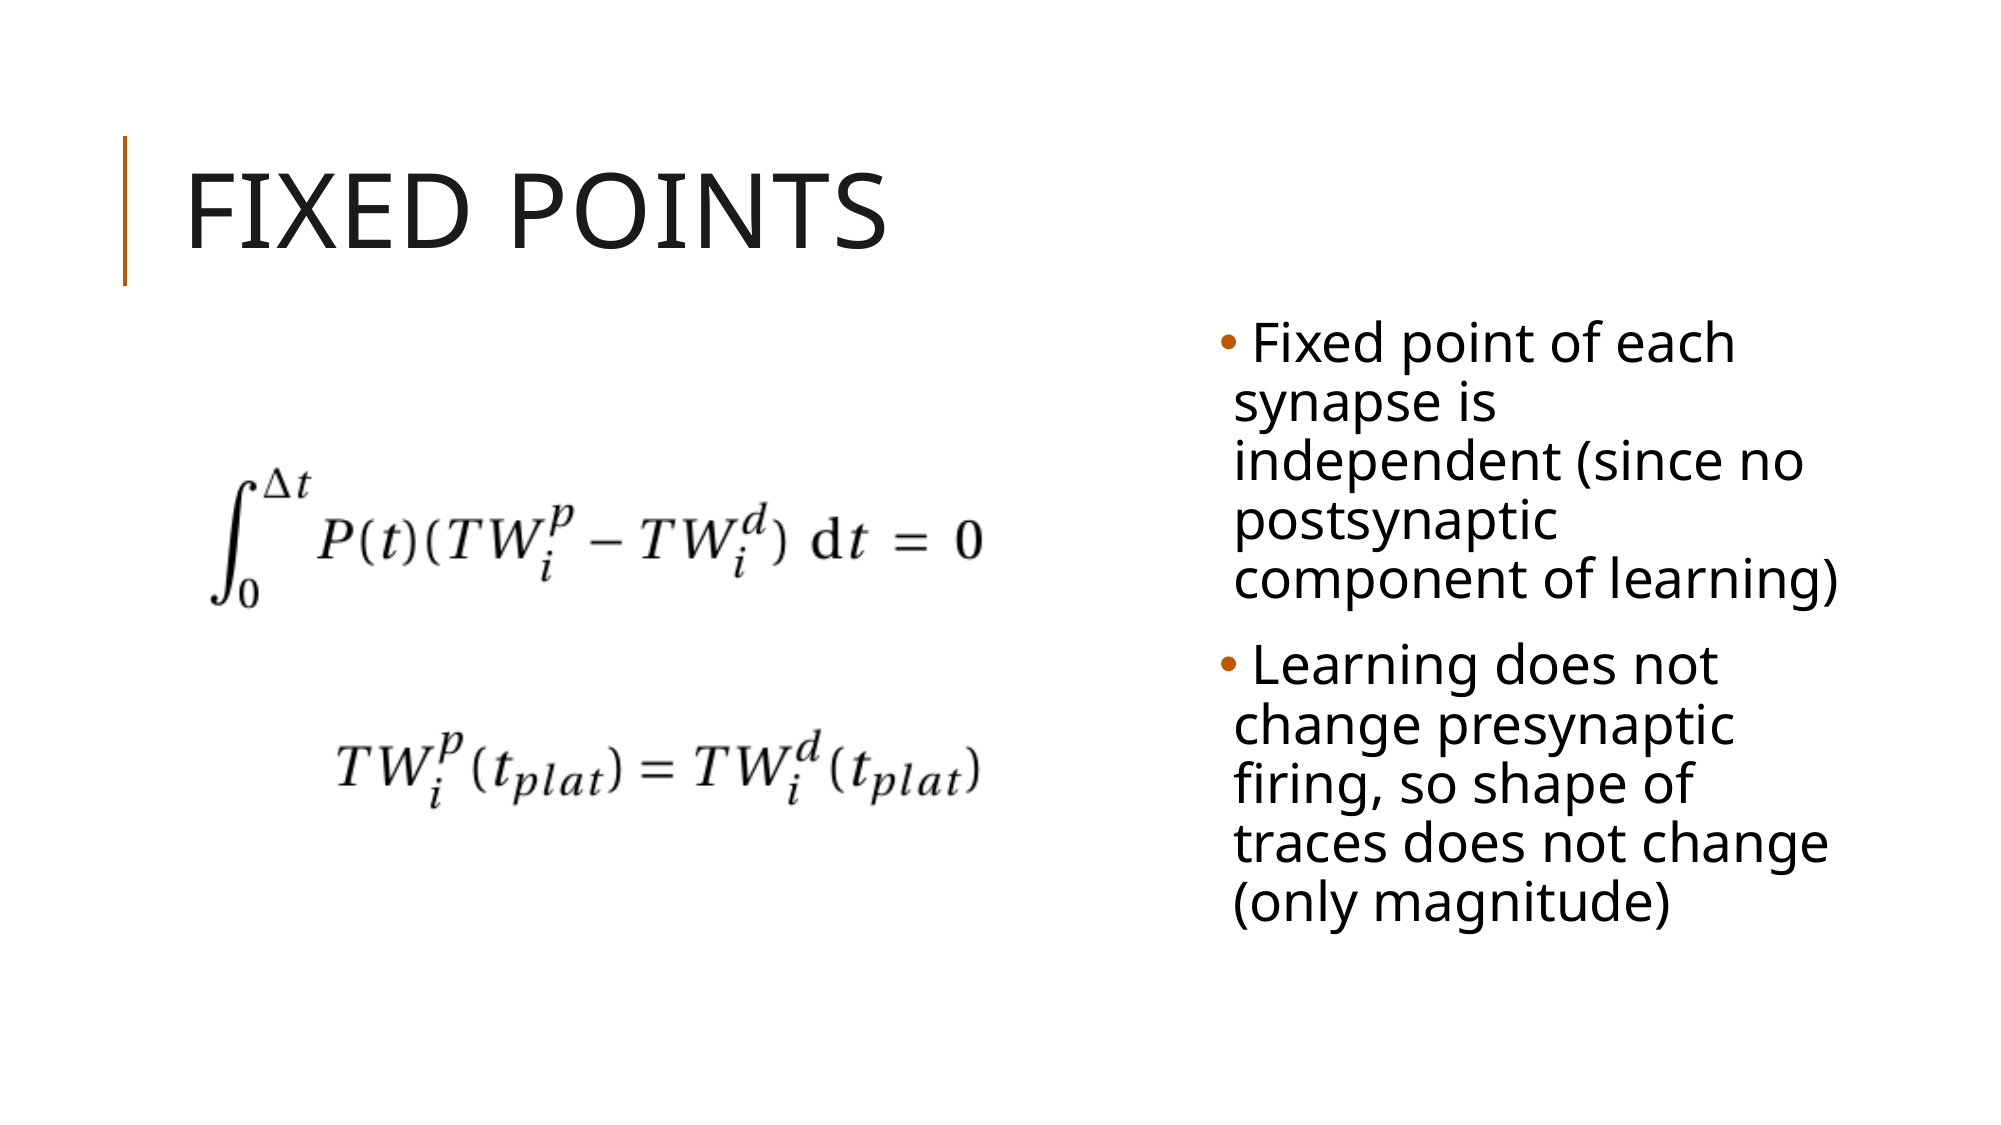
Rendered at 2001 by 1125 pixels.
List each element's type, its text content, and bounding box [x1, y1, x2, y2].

title Fixed Points [168, 96, 1763, 342]
list Fixed point of each synapse is independent (since no postsynaptic component of learning) Learning does not change presynaptic firing, so shape of traces does not change (only magnitude) [1211, 308, 1849, 1053]
picture [185, 422, 1075, 839]
